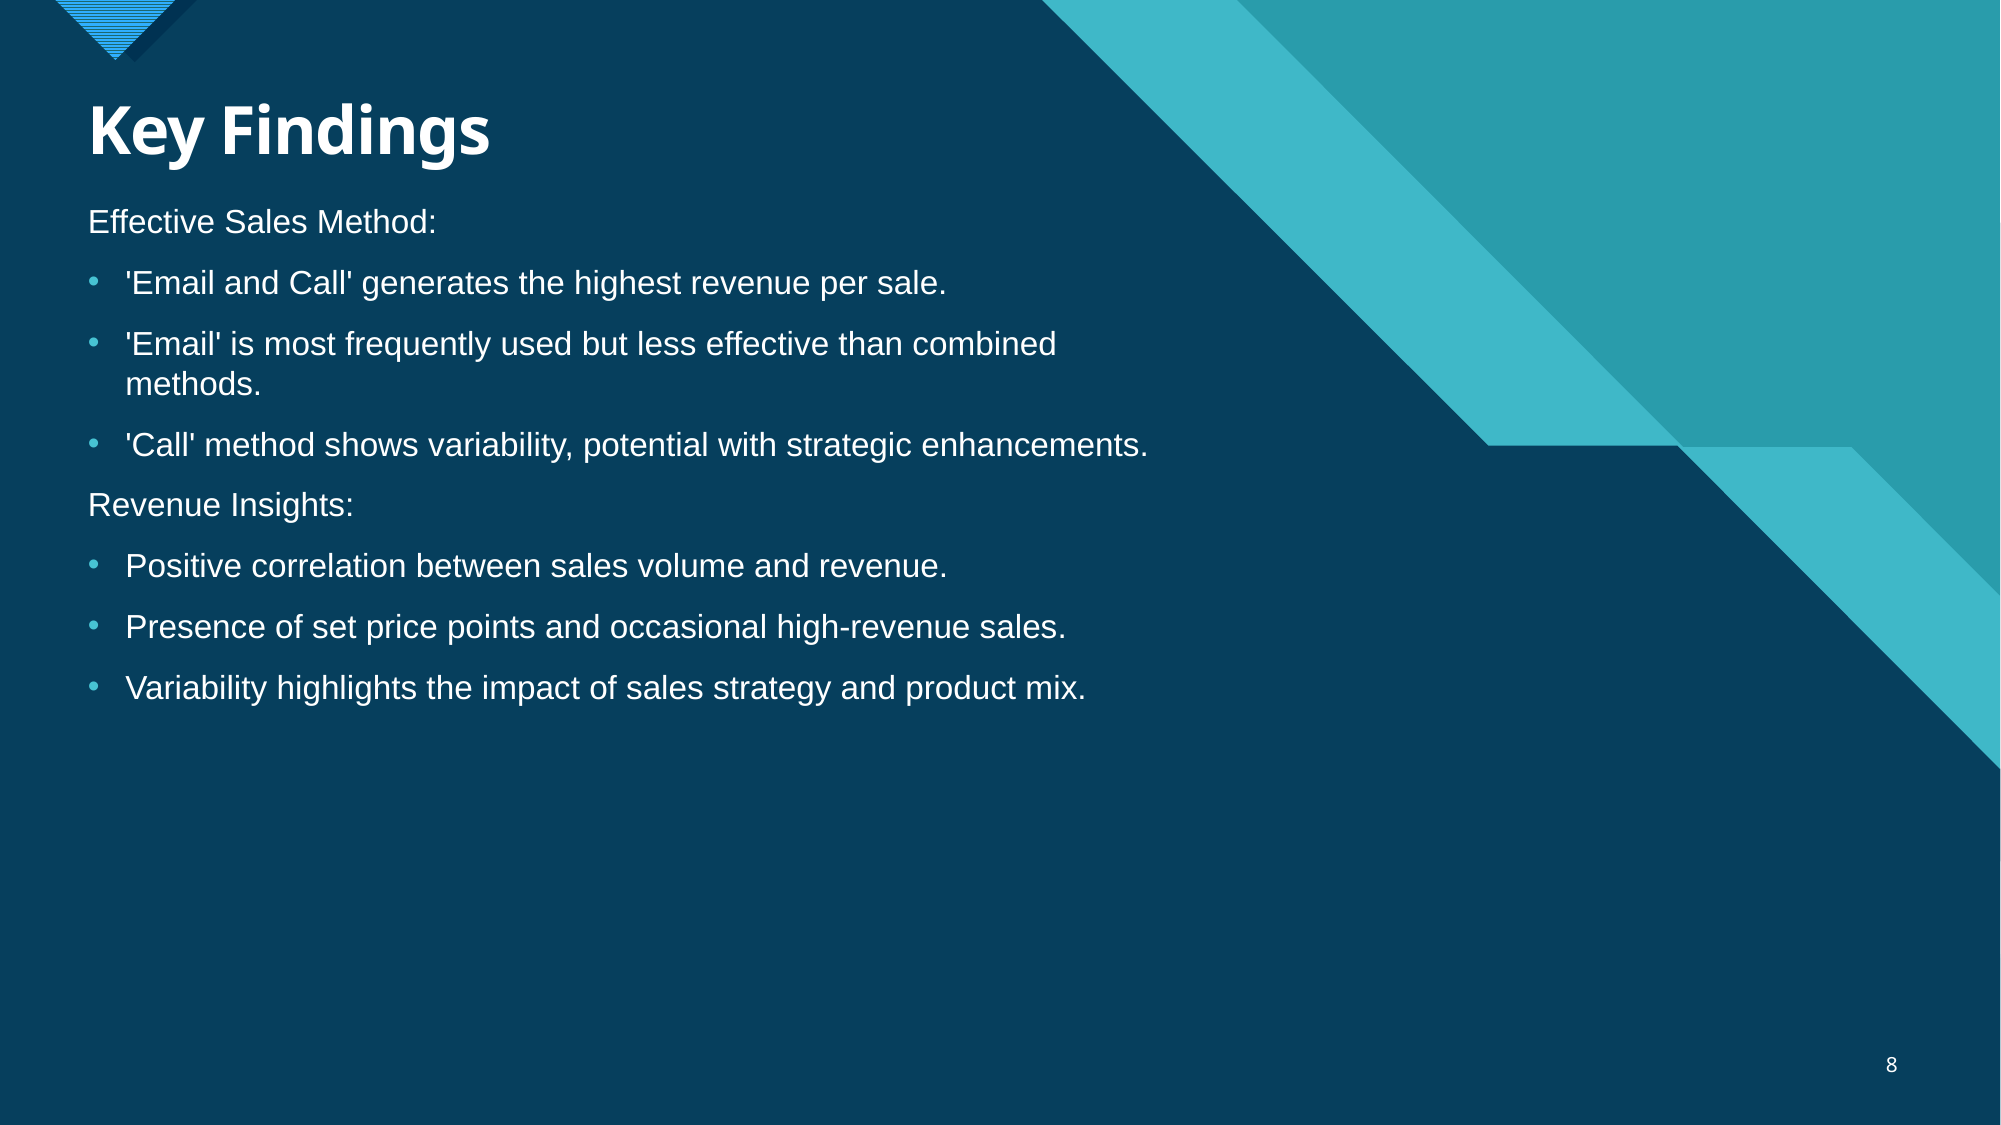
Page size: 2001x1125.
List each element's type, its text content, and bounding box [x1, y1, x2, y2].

slide_number 8 [1845, 1035, 1913, 1096]
title Key Findings [72, 89, 1913, 177]
list Effective Sales Method: 'Email and Call' generates the highest revenue per sale. 'Email' is most frequently used but less effective than combined methods. 'Call' method shows variability, potential with strategic enhancements. Revenue Insights: Positive correlation between sales volume and revenue. Presence of set price points and occasional high-revenue sales. Variability highlights the impact of sales strategy and product mix. [72, 193, 1175, 865]
